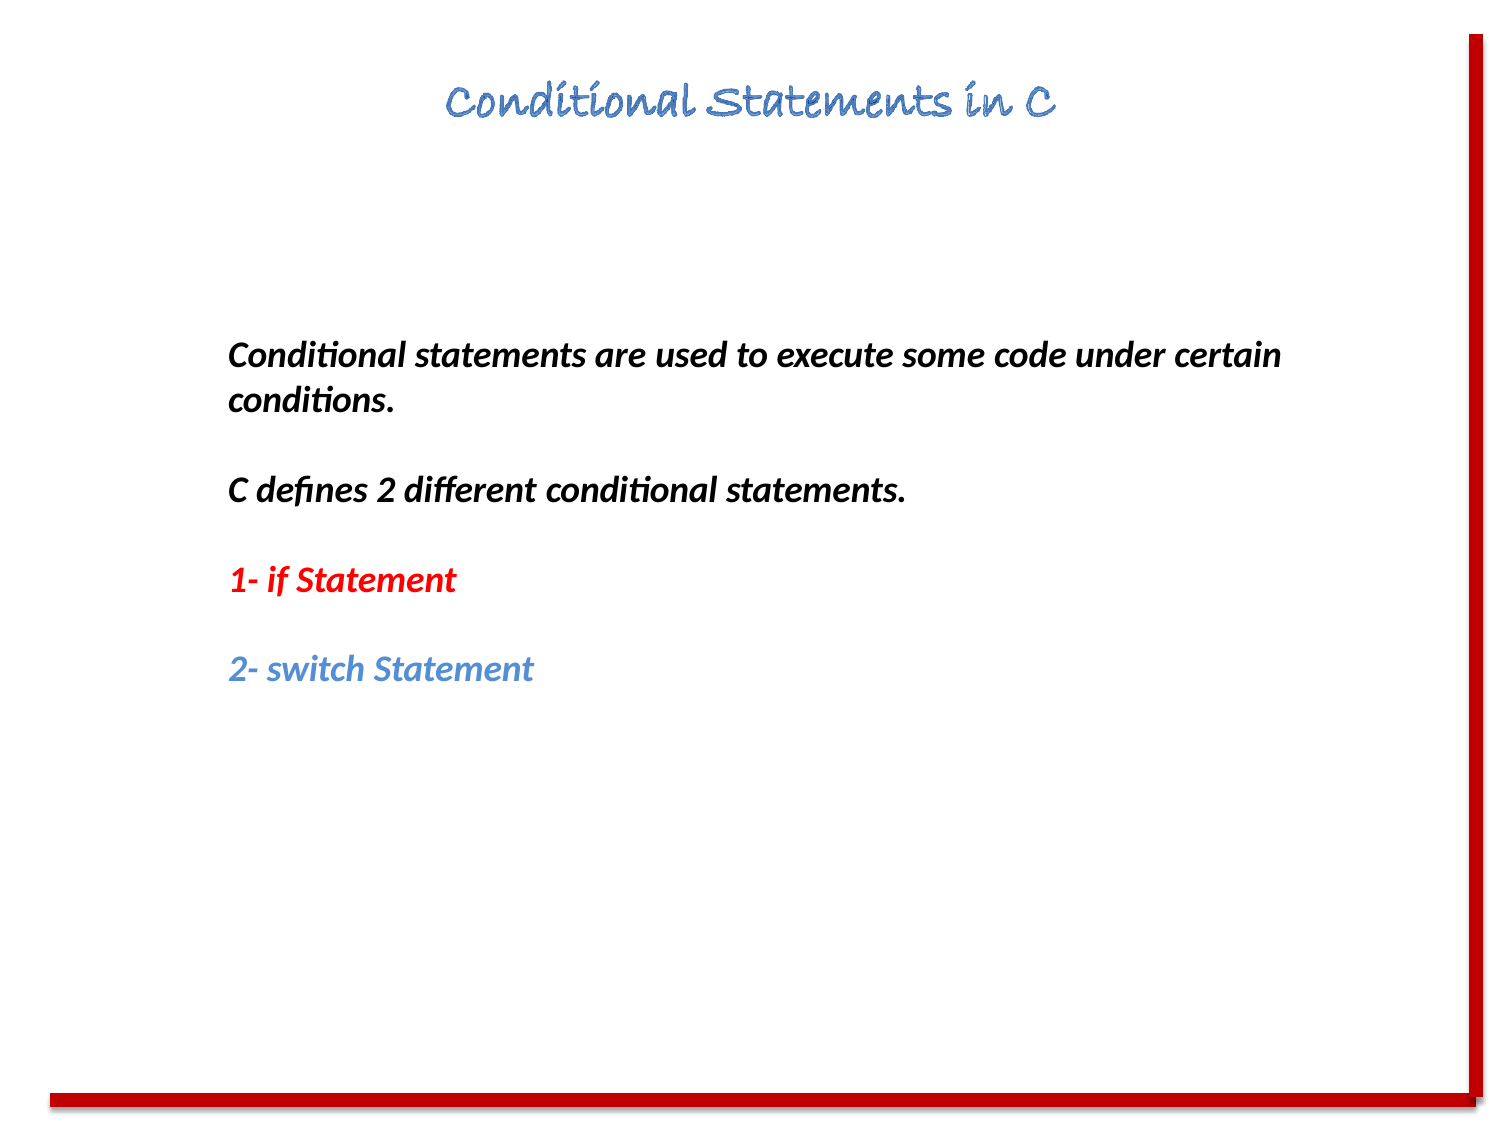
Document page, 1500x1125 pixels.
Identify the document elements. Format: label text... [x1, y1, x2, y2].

text_box Conditional statements are used to execute some code under certain conditions. C defines 2 different conditional statements. 1- if Statement 2- switch Statement [226, 327, 1292, 690]
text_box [446, 80, 1056, 119]
picture [44, 34, 1491, 1117]
